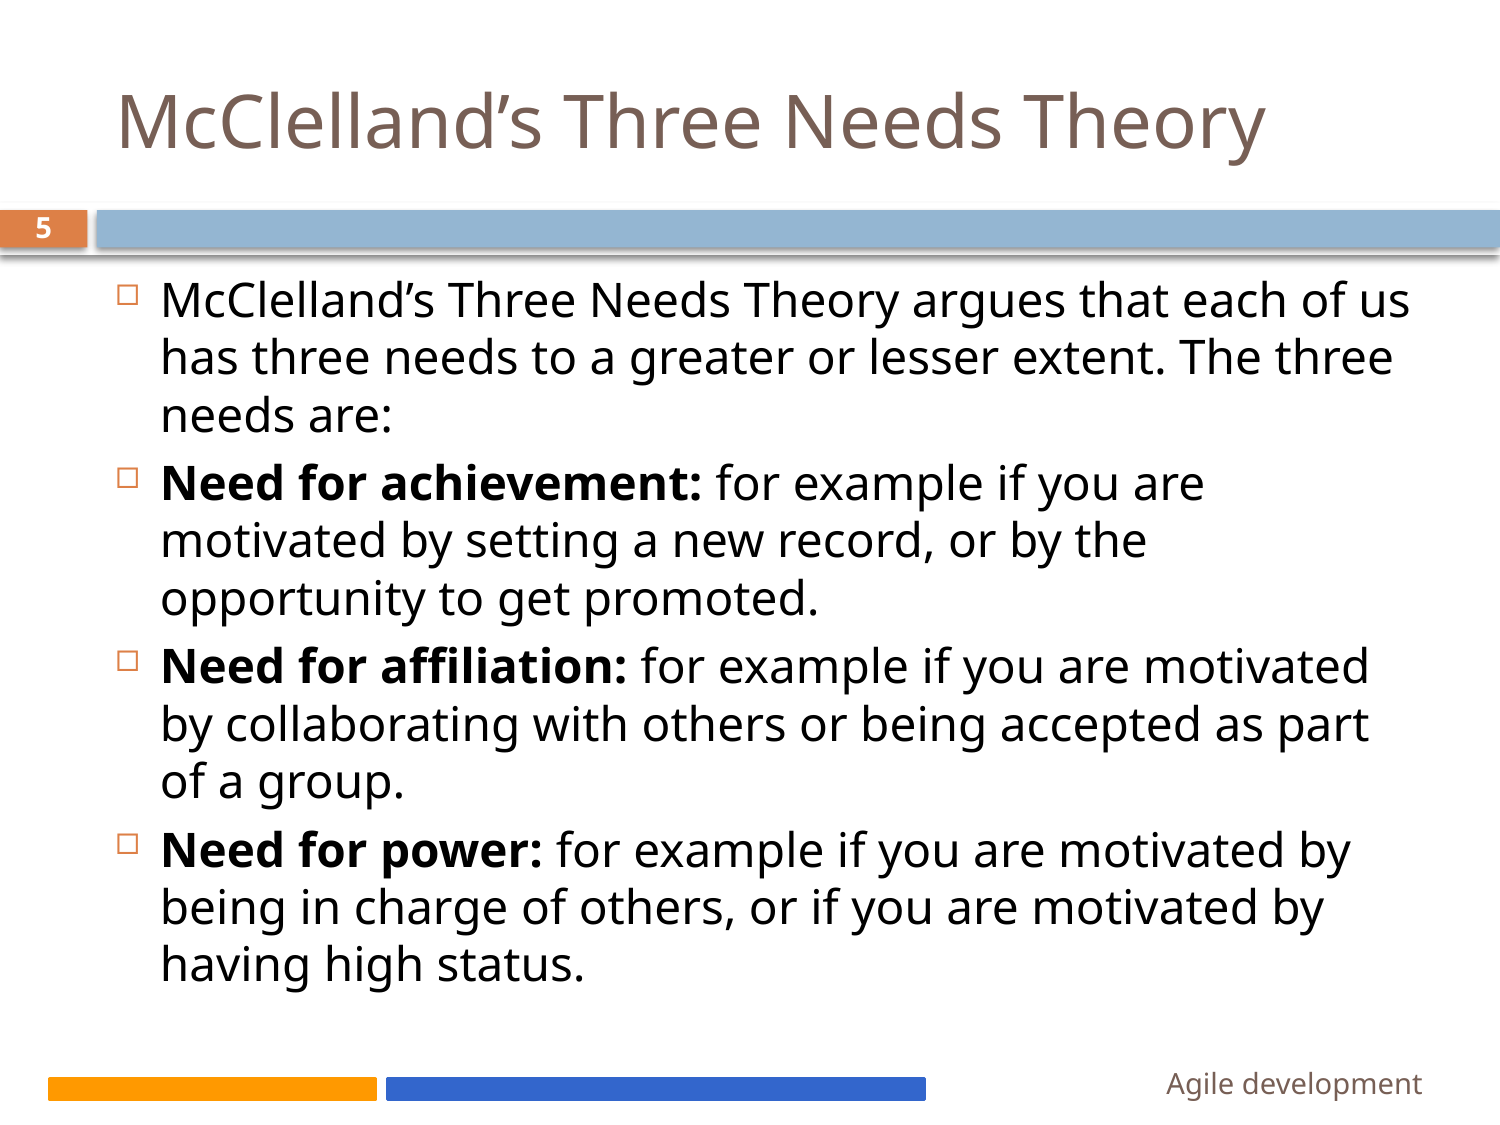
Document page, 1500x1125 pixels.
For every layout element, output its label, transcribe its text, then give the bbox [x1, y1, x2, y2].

list McClelland’s Three Needs Theory argues that each of us has three needs to a greater or lesser extent. The three needs are: Need for achievement: for example if you are motivated by setting a new record, or by the opportunity to get promoted. Need for affiliation: for example if you are motivated by collaborating with others or being accepted as part of a group. Need for power: for example if you are motivated by being in charge of others, or if you are motivated by having high status. [100, 262, 1438, 1000]
title McClelland’s Three Needs Theory [100, 37, 1438, 200]
slide_number Agile development [999, 1052, 1438, 1113]
slide_number 5 [0, 208, 88, 249]
